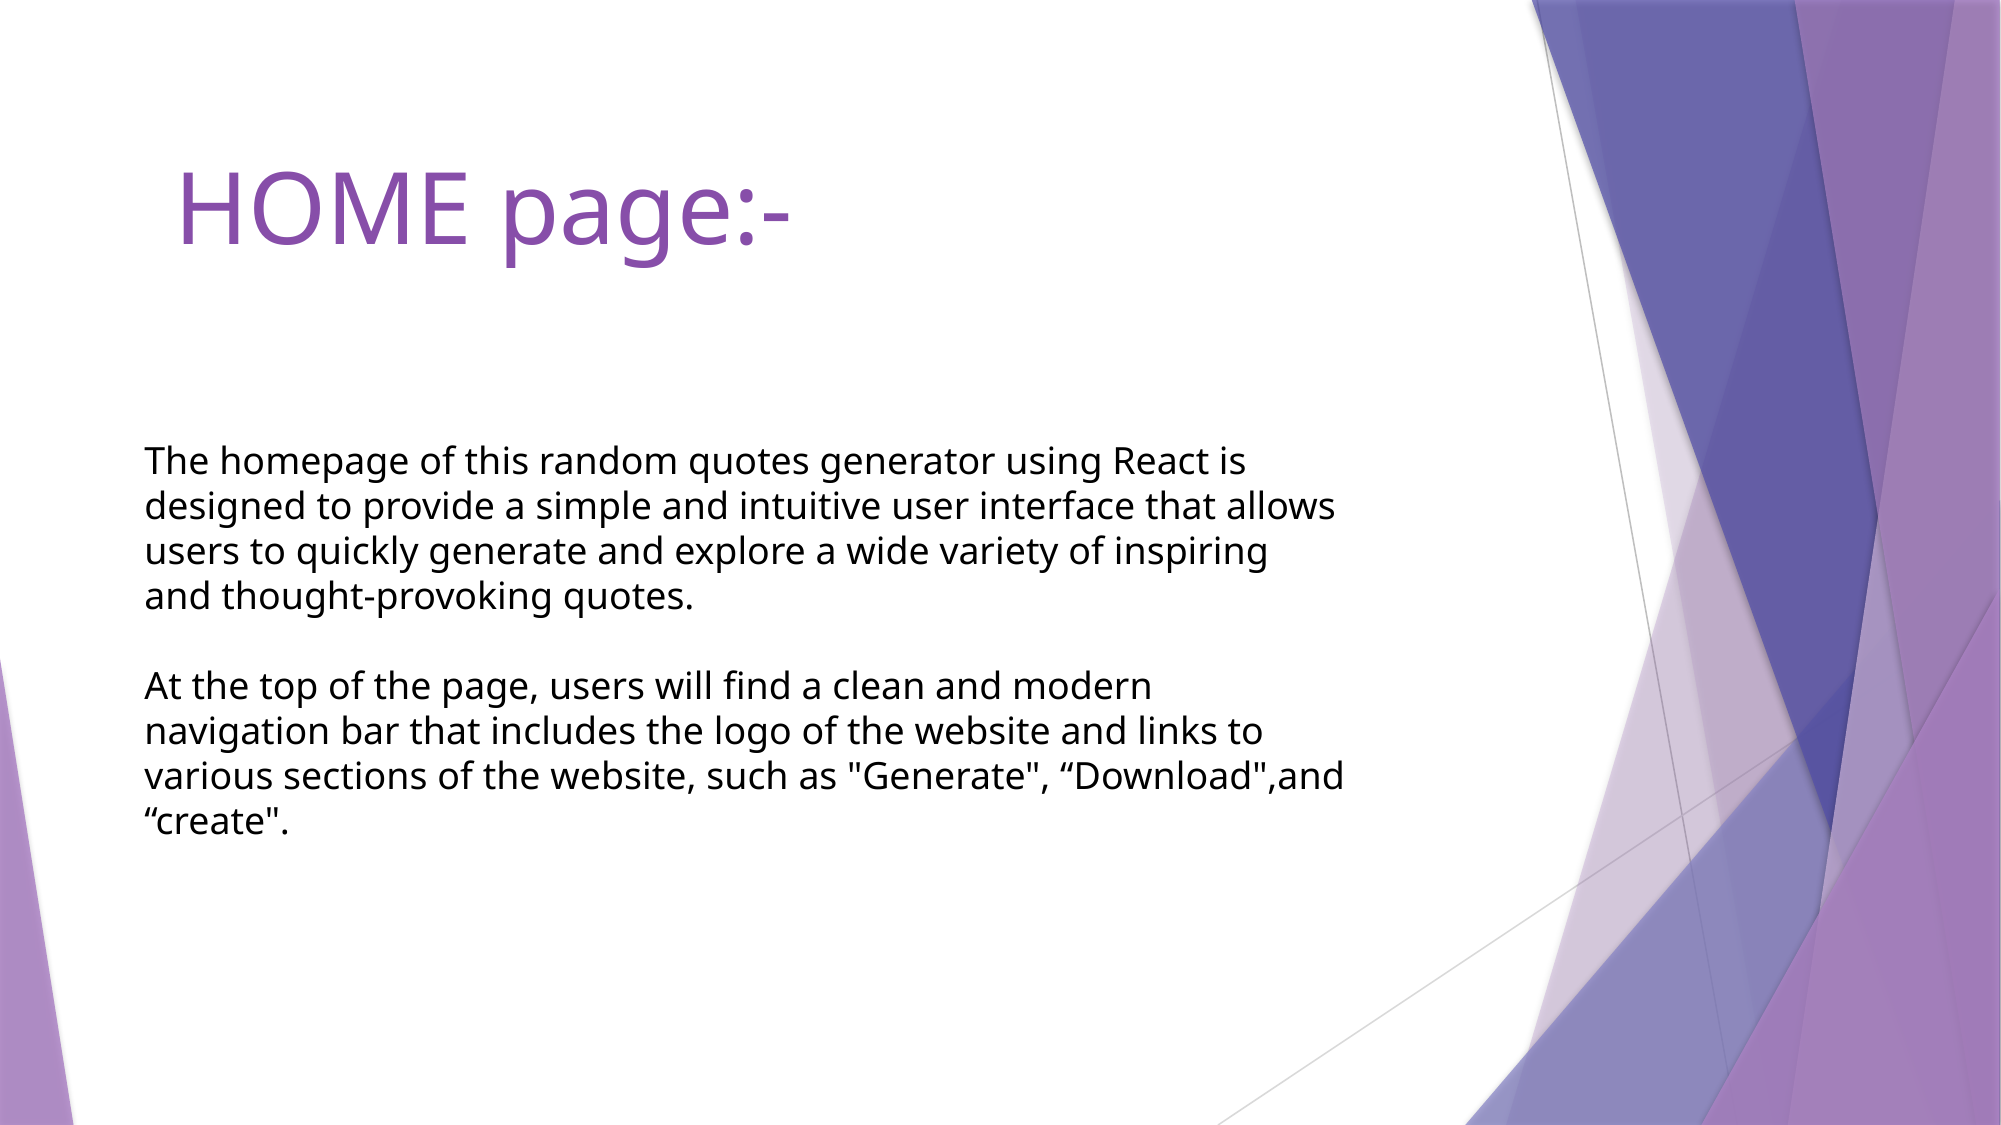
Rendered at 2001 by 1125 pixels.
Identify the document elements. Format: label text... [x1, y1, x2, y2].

text_box HOME page:- [159, 137, 813, 272]
text_box The homepage of this random quotes generator using React is designed to provide a simple and intuitive user interface that allows users to quickly generate and explore a wide variety of inspiring and thought-provoking quotes. At the top of the page, users will find a clean and modern navigation bar that includes the logo of the website and links to various sections of the website, such as "Generate", “Download",and “create". [129, 429, 1362, 850]
